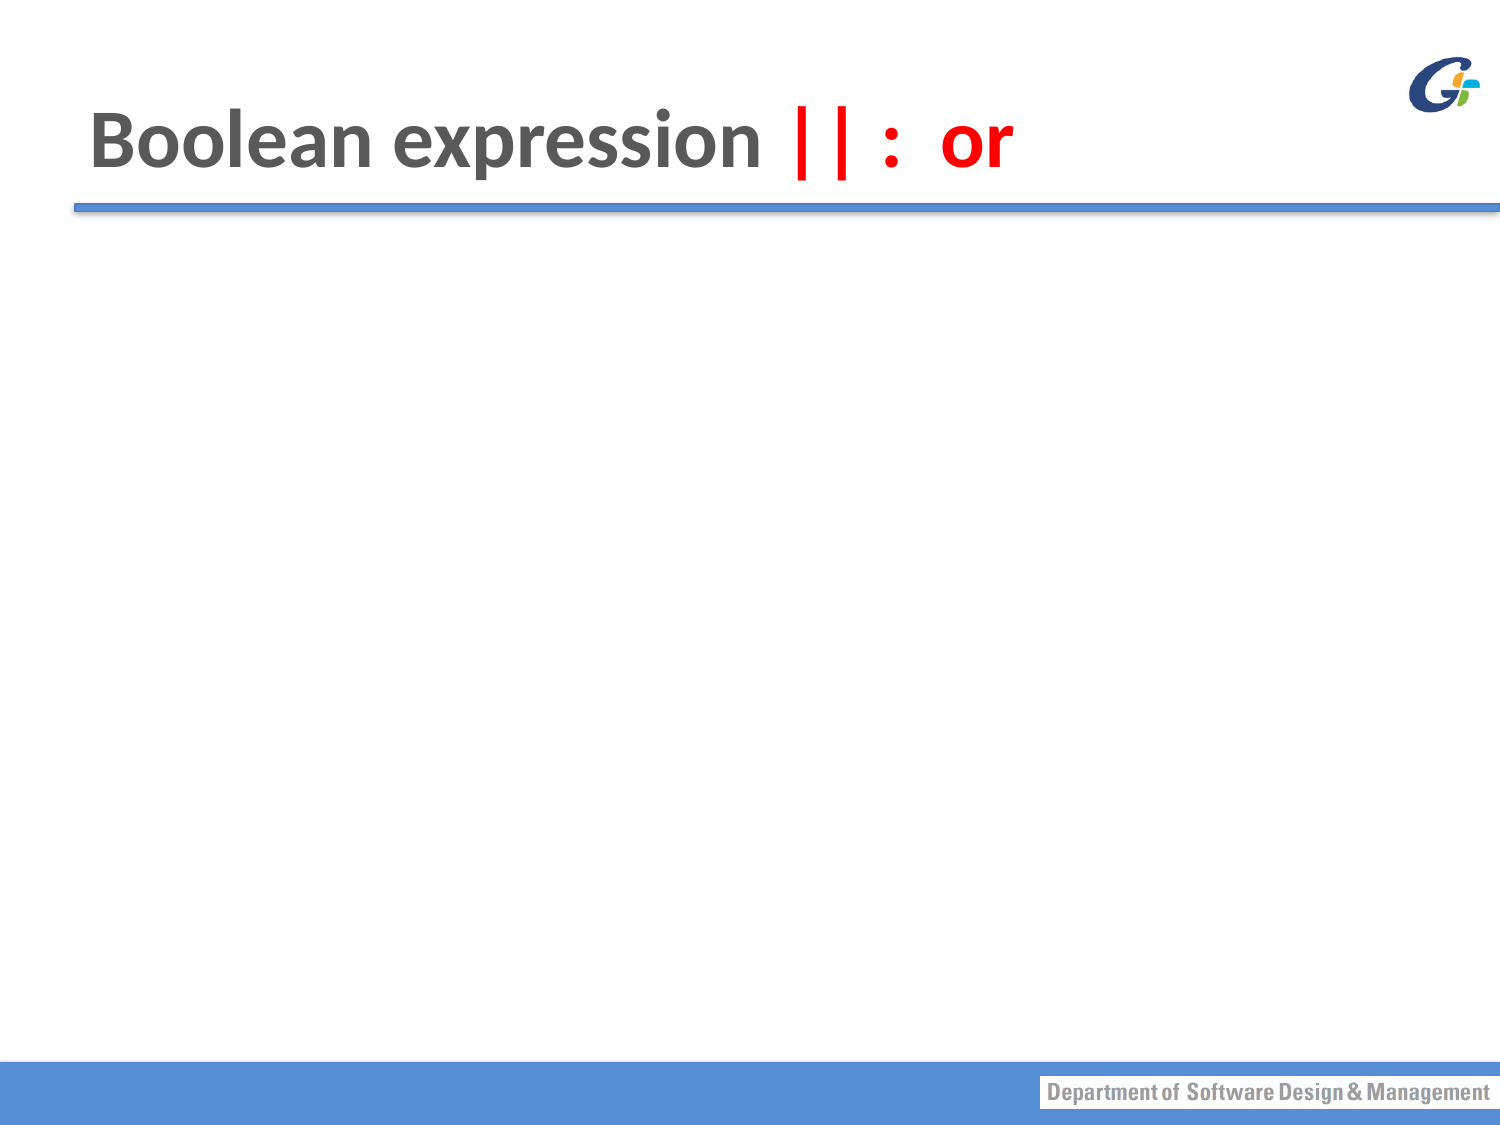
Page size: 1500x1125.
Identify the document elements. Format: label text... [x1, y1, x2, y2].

picture [1401, 50, 1482, 115]
title Boolean expression || : or [75, 76, 1425, 225]
picture [1040, 1076, 1500, 1109]
